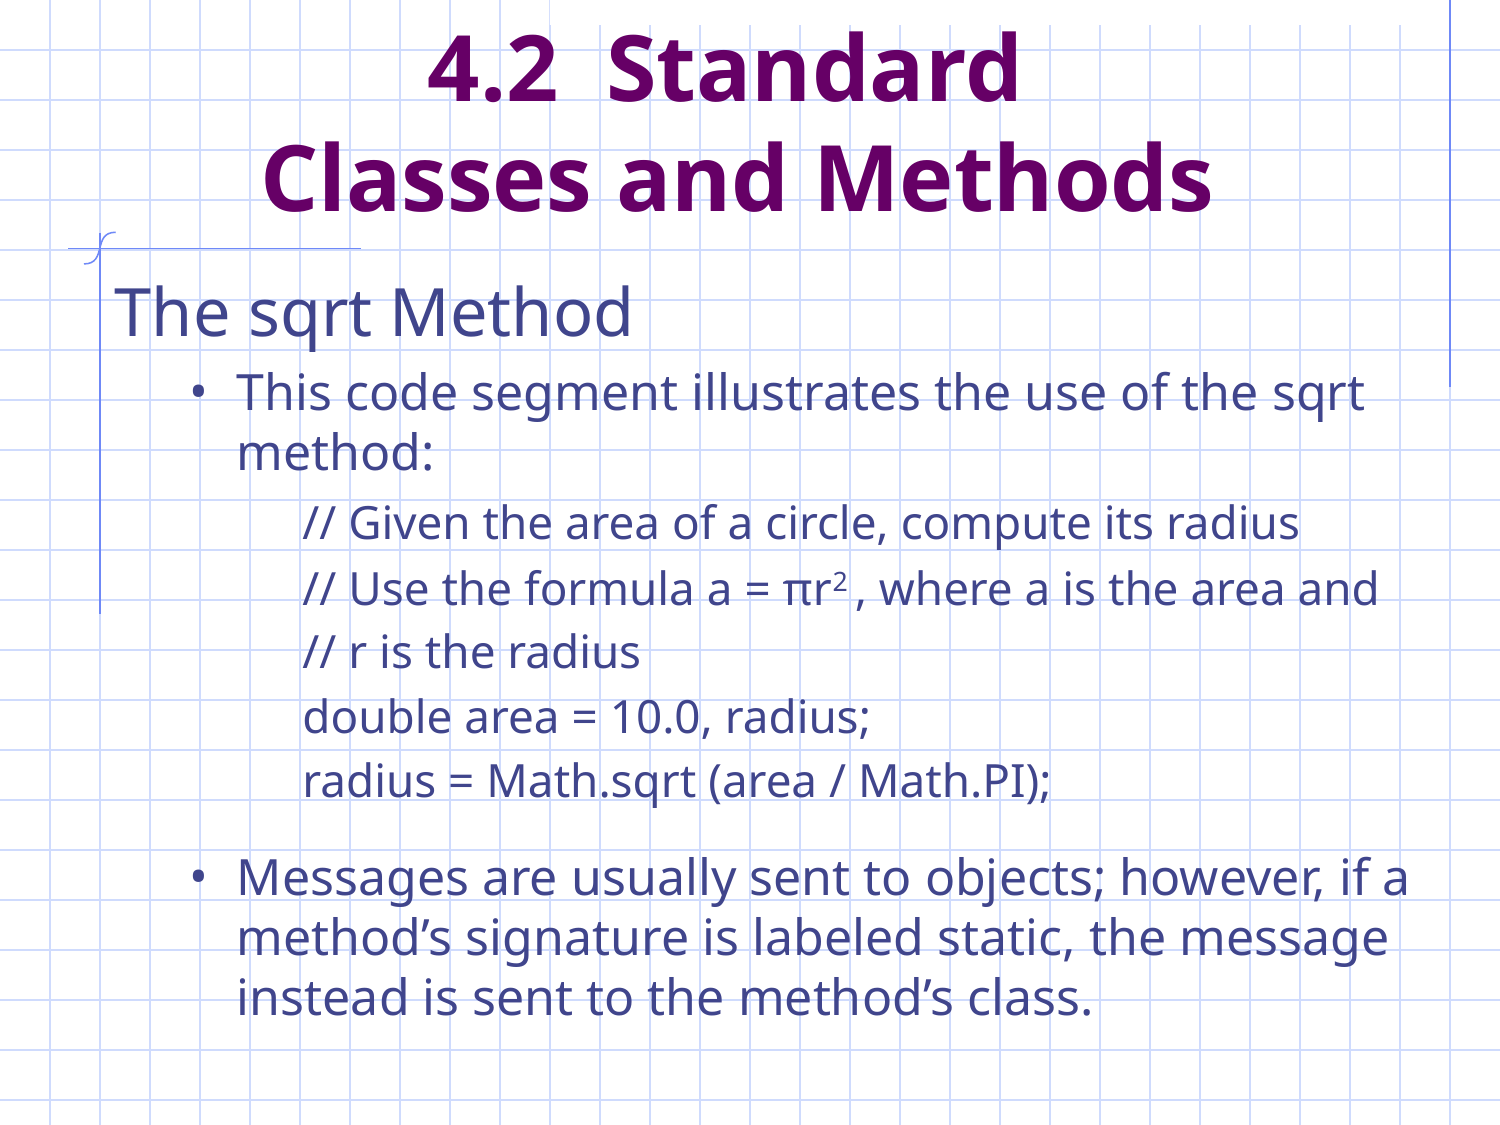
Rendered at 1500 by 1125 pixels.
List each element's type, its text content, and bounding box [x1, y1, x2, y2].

list The sqrt Method This code segment illustrates the use of the sqrt method: // Given the area of a circle, compute its radius // Use the formula a = πr2 , where a is the area and // r is the radius double area = 10.0, radius; radius = Math.sqrt (area / Math.PI); Messages are usually sent to objects; however, if a method’s signature is labeled static, the message instead is sent to the method’s class. [99, 262, 1450, 1088]
title 4.2 Standard Classes and Methods [99, 112, 1375, 238]
